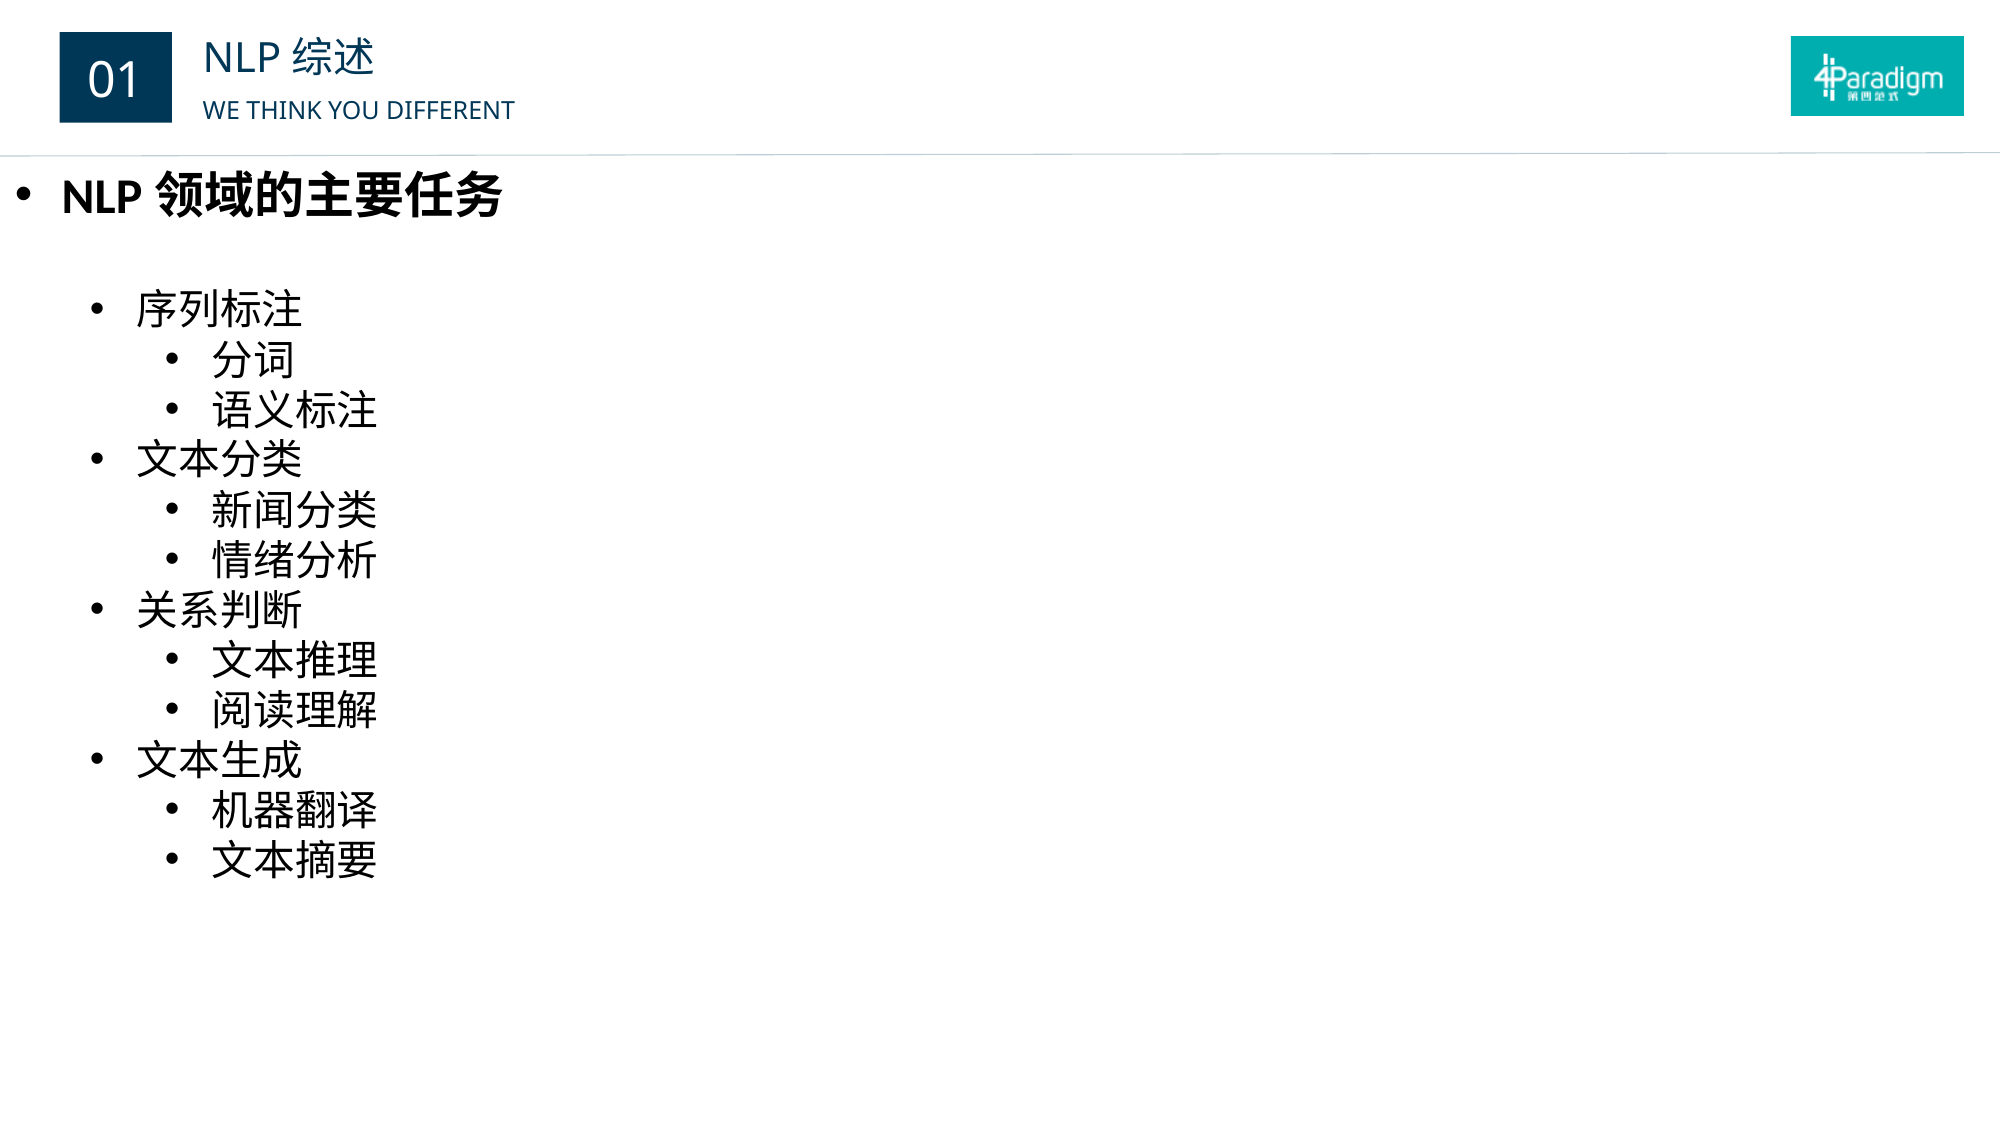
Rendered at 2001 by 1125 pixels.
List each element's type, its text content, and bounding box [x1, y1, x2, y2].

picture [1790, 36, 1964, 116]
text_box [0, 152, 2000, 156]
text_box 01 [58, 31, 173, 124]
text_box NLP综述 [187, 23, 678, 87]
text_box NLP领域的主要任务 序列标注 分词 语义标注 文本分类 新闻分类 情绪分析 关系判断 文本推理 阅读理解 文本生成 机器翻译 文本摘要 [0, 156, 2000, 1071]
text_box WE THINK YOU DIFFERENT [187, 87, 708, 133]
